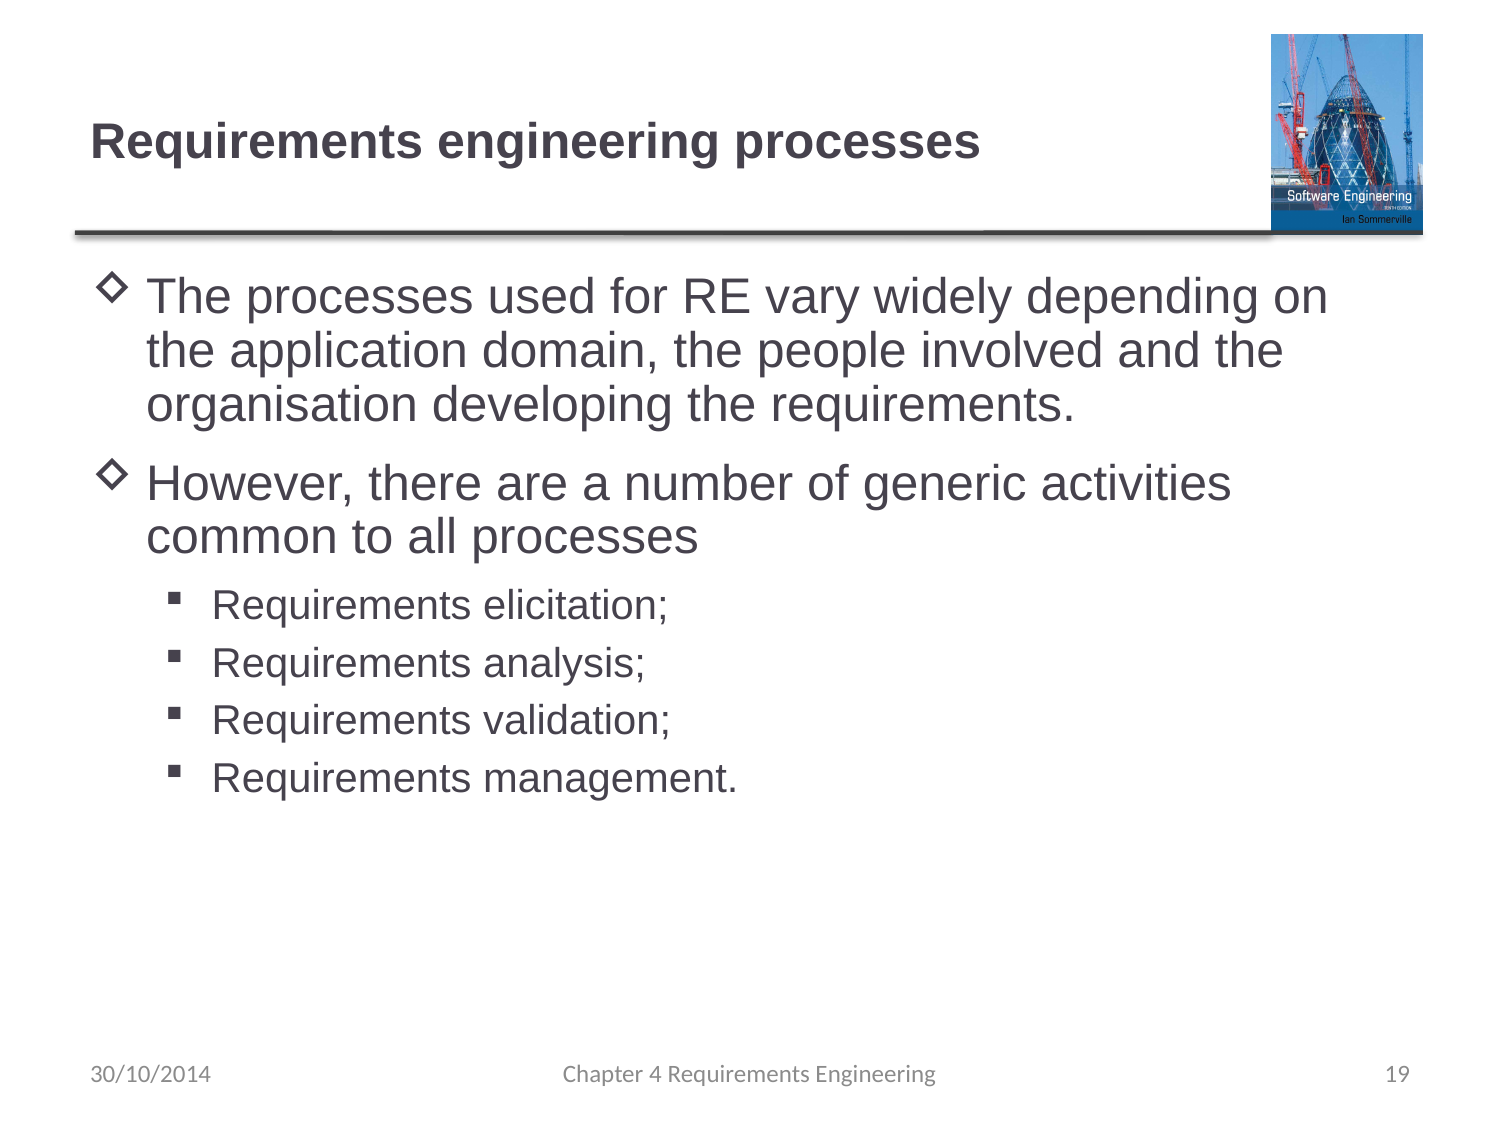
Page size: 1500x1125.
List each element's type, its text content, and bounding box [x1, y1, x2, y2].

footer Chapter 4 Requirements Engineering [512, 1042, 988, 1103]
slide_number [75, 1042, 425, 1103]
picture [1271, 34, 1423, 230]
list The processes used for RE vary widely depending on the application domain, the people involved and the organisation developing the requirements. However, there are a number of generic activities common to all processes Requirements elicitation; Requirements analysis; Requirements validation; Requirements management. [75, 262, 1425, 1005]
title Requirements engineering processes [74, 44, 1272, 233]
slide_number 19 [1074, 1042, 1425, 1103]
